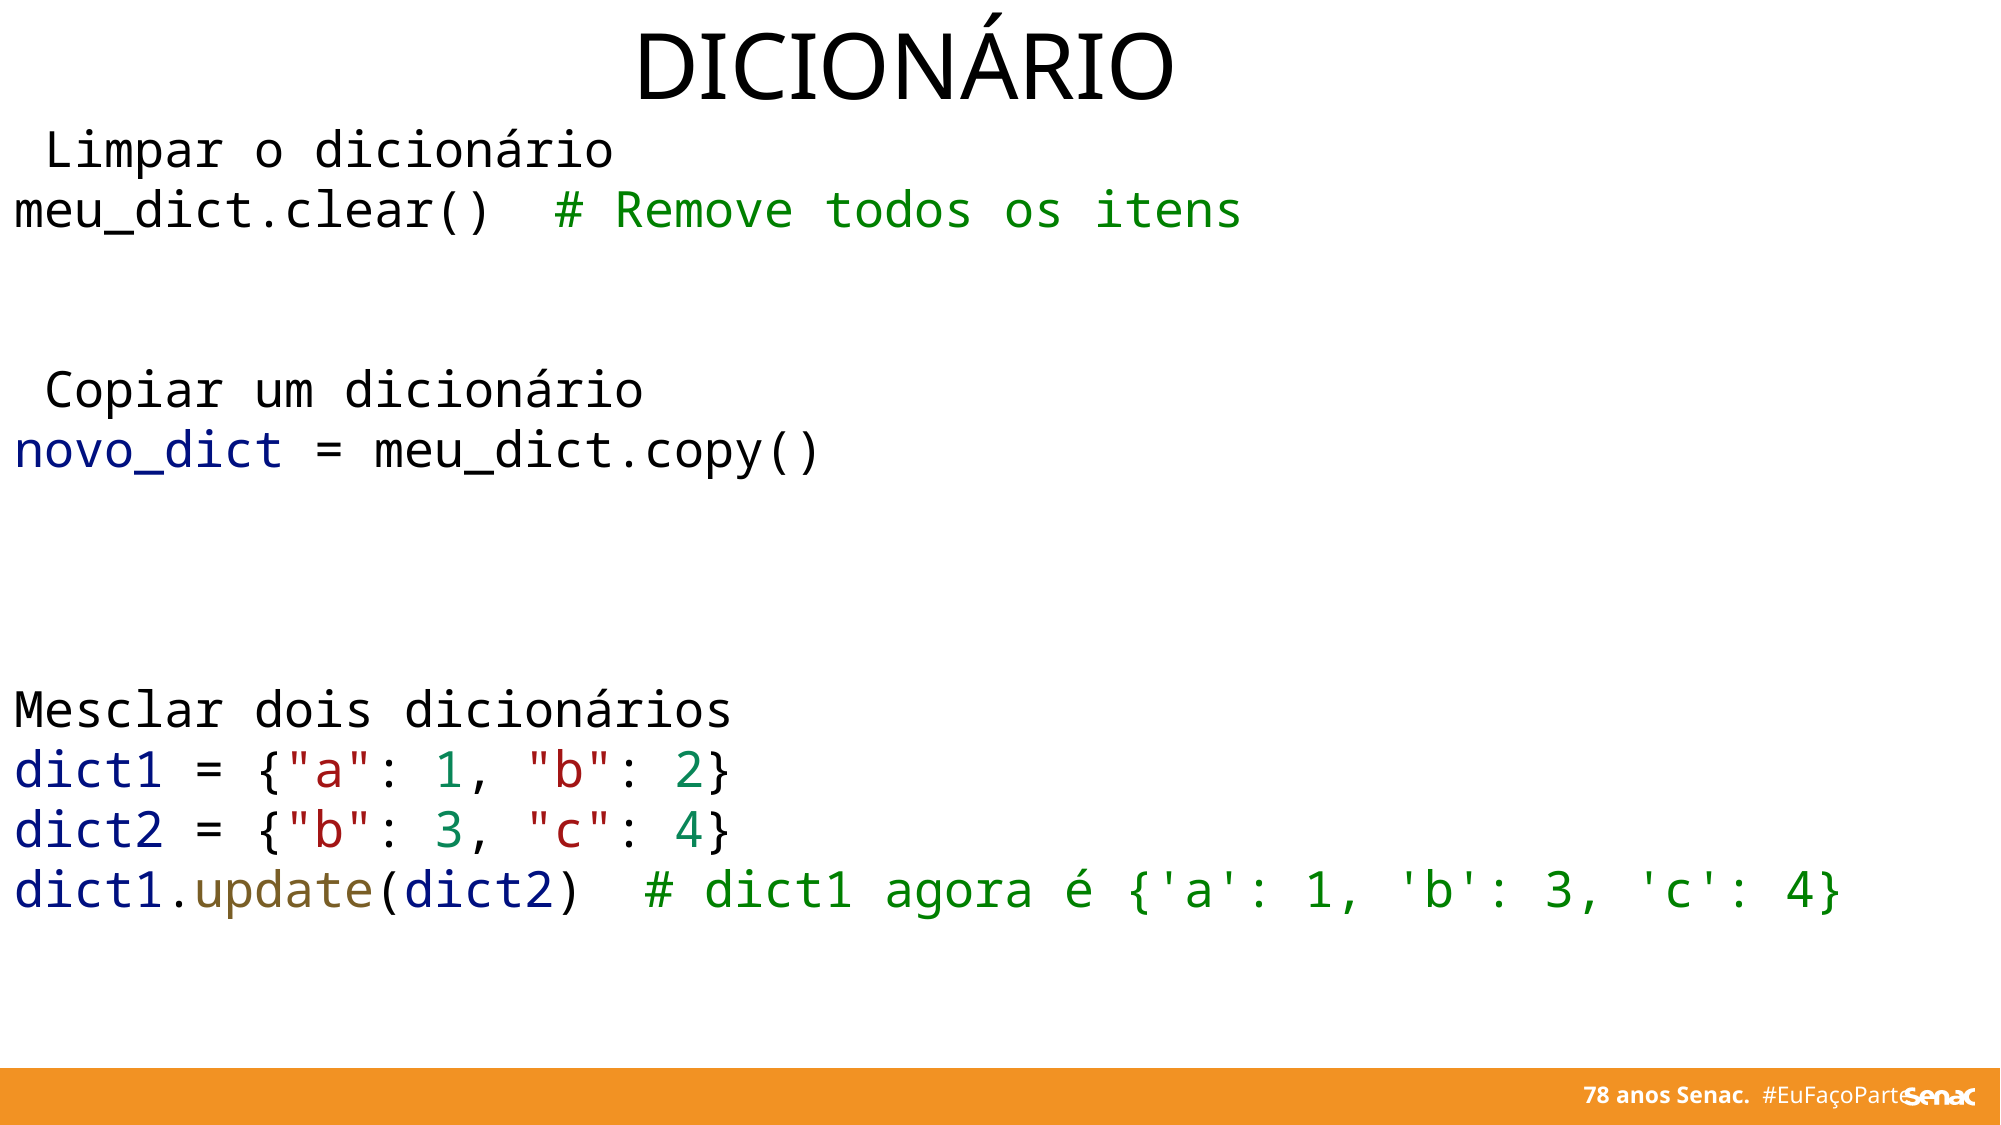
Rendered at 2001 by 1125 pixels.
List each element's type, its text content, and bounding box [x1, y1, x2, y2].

text_box DICIONÁRIO Limpar o dicionário meu_dict.clear() # Remove todos os itens Copiar um dicionário novo_dict = meu_dict.copy() Mesclar dois dicionários dict1 = {"a": 1, "b": 2} dict2 = {"b": 3, "c": 4} dict1.update(dict2) # dict1 agora é {'a': 1, 'b': 3, 'c': 4} [0, 0, 1899, 1125]
picture [1899, 1069, 1976, 1123]
